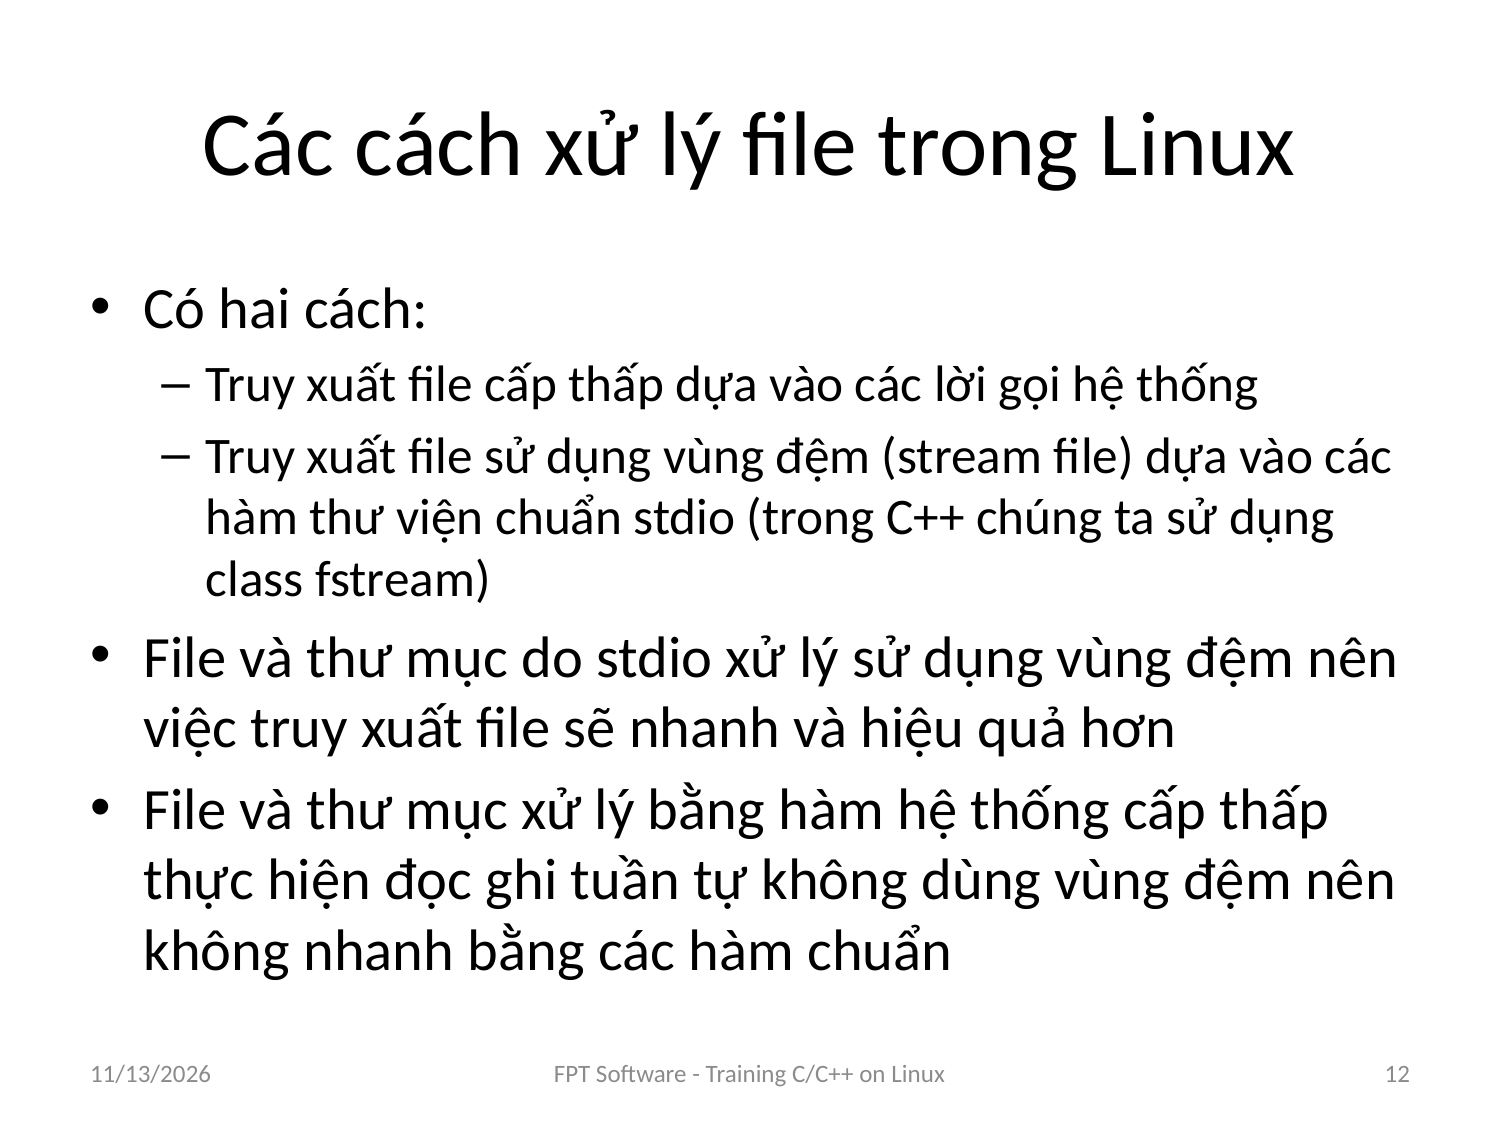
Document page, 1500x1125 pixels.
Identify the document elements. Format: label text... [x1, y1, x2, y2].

list Có hai cách: Truy xuất file cấp thấp dựa vào các lời gọi hệ thống Truy xuất file sử dụng vùng đệm (stream file) dựa vào các hàm thư viện chuẩn stdio (trong C++ chúng ta sử dụng class fstream) File và thư mục do stdio xử lý sử dụng vùng đệm nên việc truy xuất file sẽ nhanh và hiệu quả hơn File và thư mục xử lý bằng hàm hệ thống cấp thấp thực hiện đọc ghi tuần tự không dùng vùng đệm nên không nhanh bằng các hàm chuẩn [75, 262, 1425, 1005]
slide_number 12 [1074, 1042, 1425, 1103]
title Các cách xử lý file trong Linux [75, 45, 1425, 233]
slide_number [75, 1042, 425, 1103]
footer FPT Software - Training C/C++ on Linux [512, 1042, 988, 1103]
